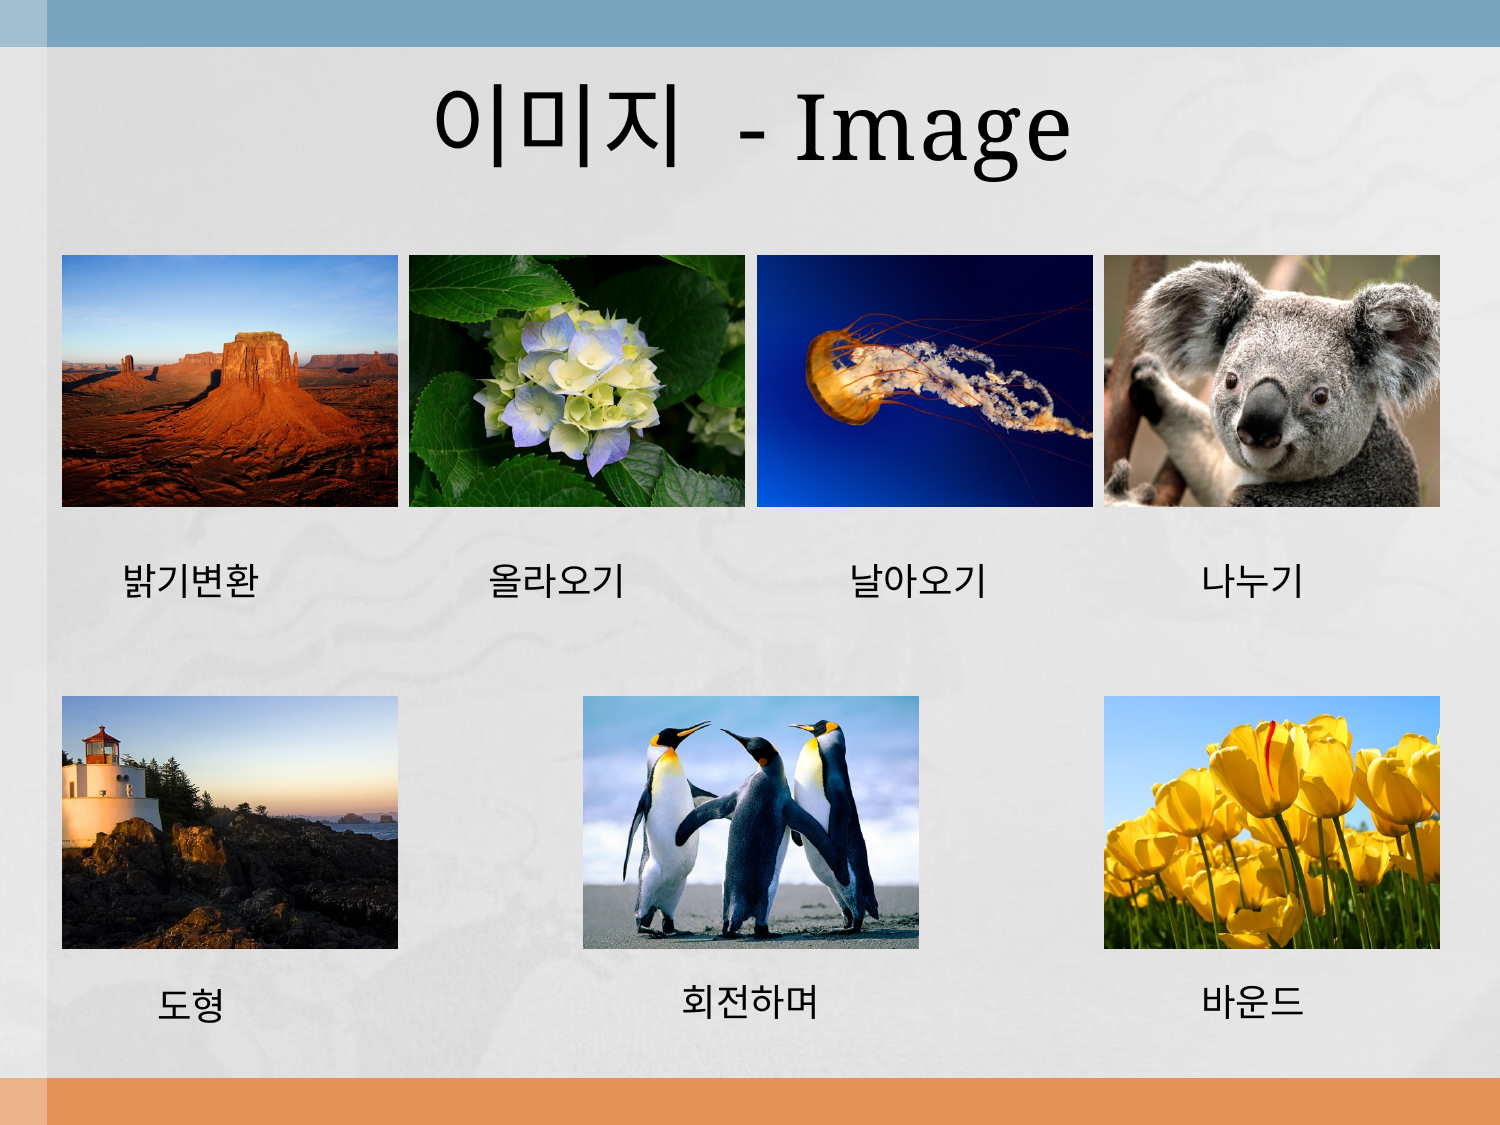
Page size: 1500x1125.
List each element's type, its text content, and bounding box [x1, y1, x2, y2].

text_box 회전하며 [667, 971, 835, 1031]
picture [47, 47, 1500, 1078]
text_box 날아오기 [834, 550, 1003, 611]
text_box 밝기변환 [107, 550, 275, 611]
text_box 바운드 [1186, 971, 1320, 1031]
text_box 도형 [142, 976, 242, 1036]
text_box 올라오기 [473, 550, 642, 611]
text_box 나누기 [1186, 550, 1320, 611]
title 이미지 - Image [49, 46, 1454, 202]
